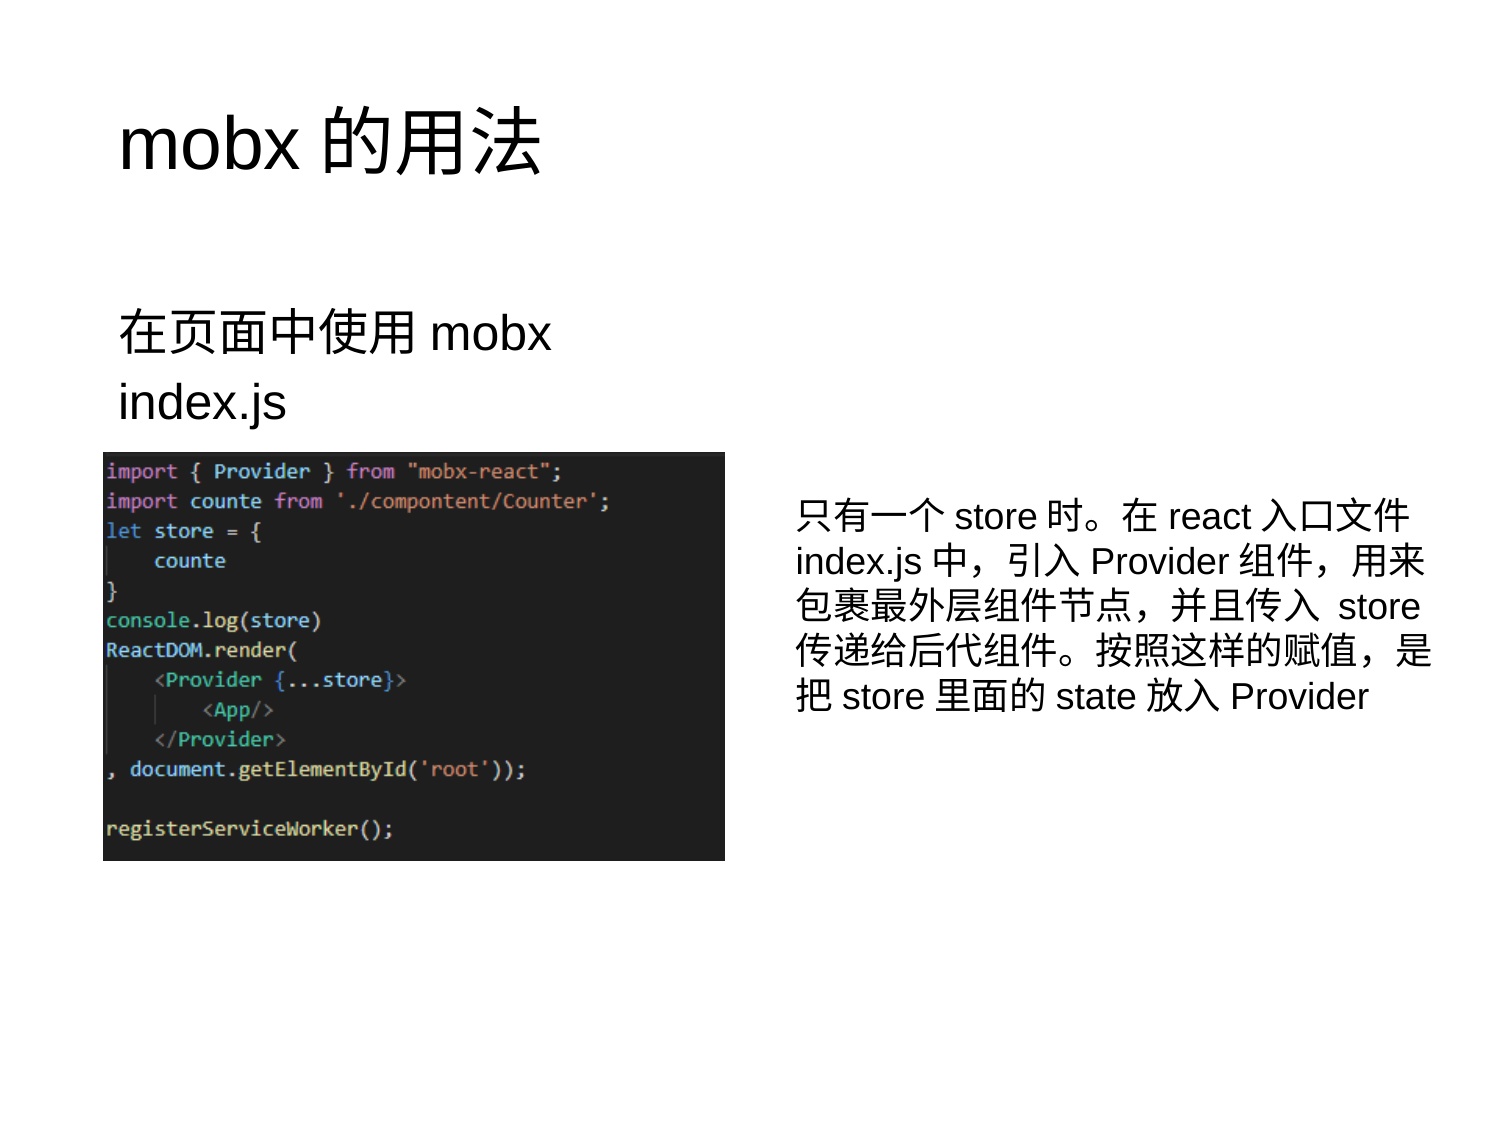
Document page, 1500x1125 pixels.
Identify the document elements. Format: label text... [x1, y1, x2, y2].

picture [103, 452, 725, 861]
title mobx的用法 [102, 45, 1398, 244]
list 在页面中使用mobx index.js [102, 299, 1398, 1014]
text_box 只有一个store时。在react入口文件index.js中，引入Provider组件，用来包裹最外层组件节点，并且传入 store传递给后代组件。按照这样的赋值，是把store里面的state放入Provider [780, 484, 1449, 725]
